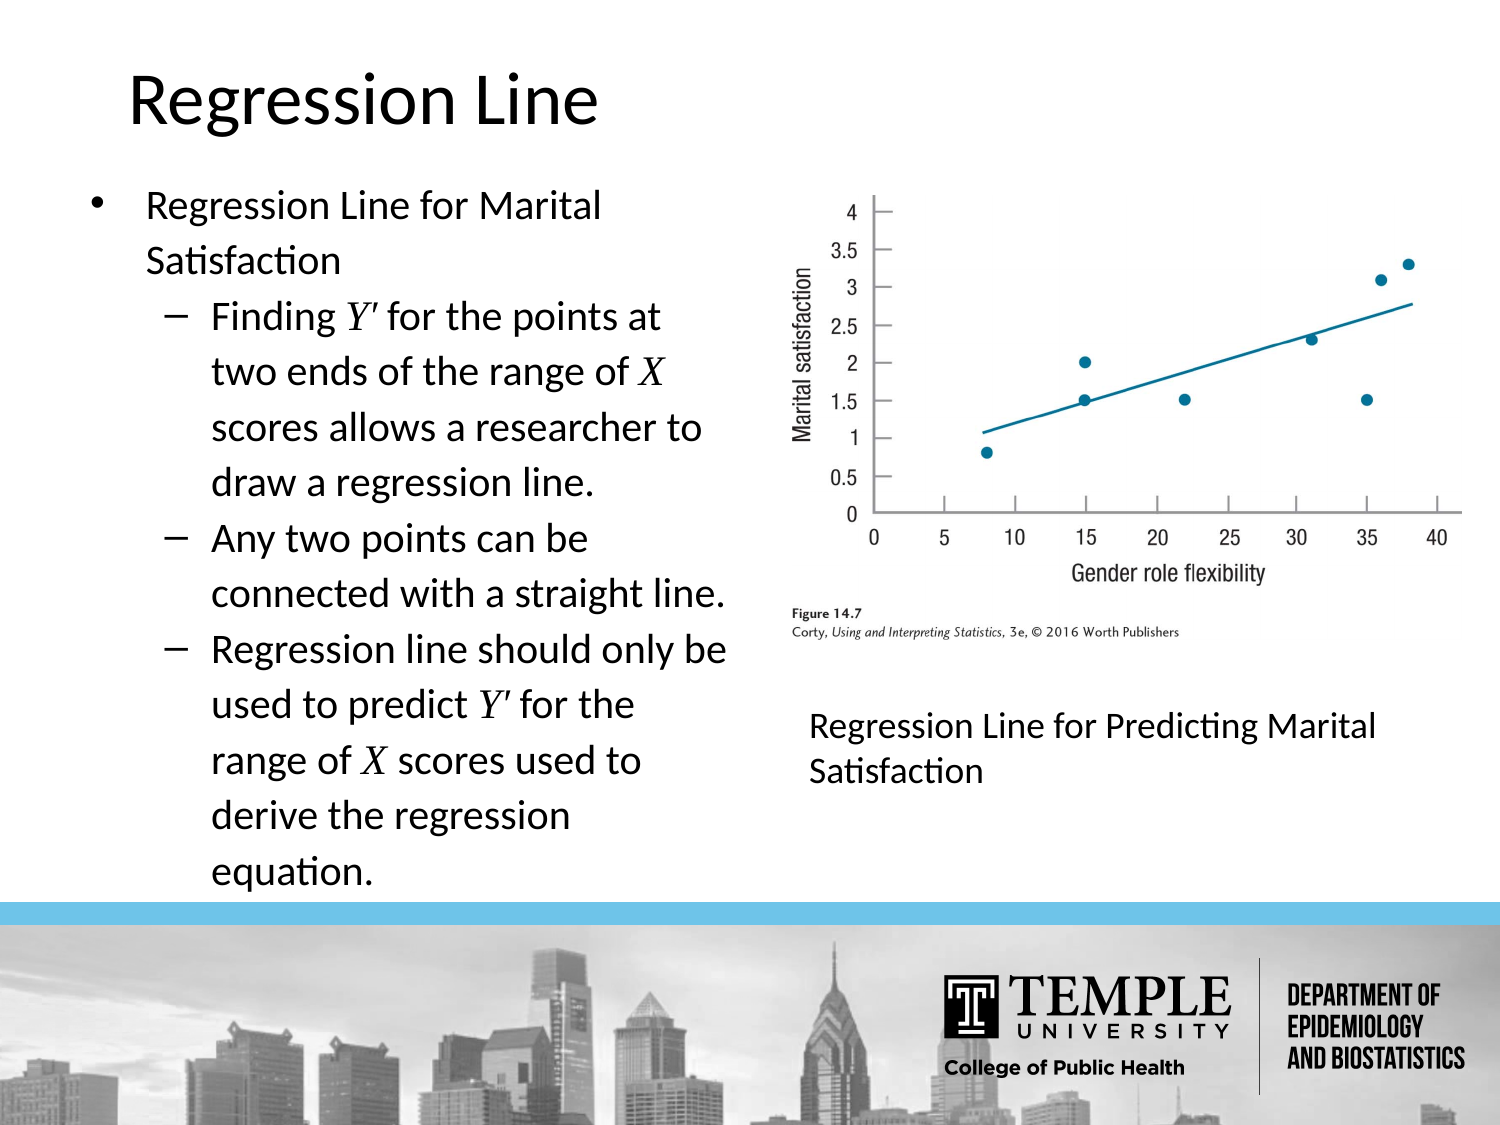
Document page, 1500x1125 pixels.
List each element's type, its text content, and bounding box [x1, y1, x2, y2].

text_box Regression Line for Predicting Marital Satisfaction [794, 693, 1457, 799]
picture [792, 195, 1462, 640]
picture [0, 902, 1500, 1125]
title Regression Line [106, 53, 622, 136]
list Regression Line for Marital Satisfaction Finding Y′ for the points at two ends of the range of X scores allows a researcher to draw a regression line. Any two points can be connected with a straight line. Regression line should only be used to predict Y′ for the range of X scores used to derive the regression equation. [75, 164, 750, 901]
